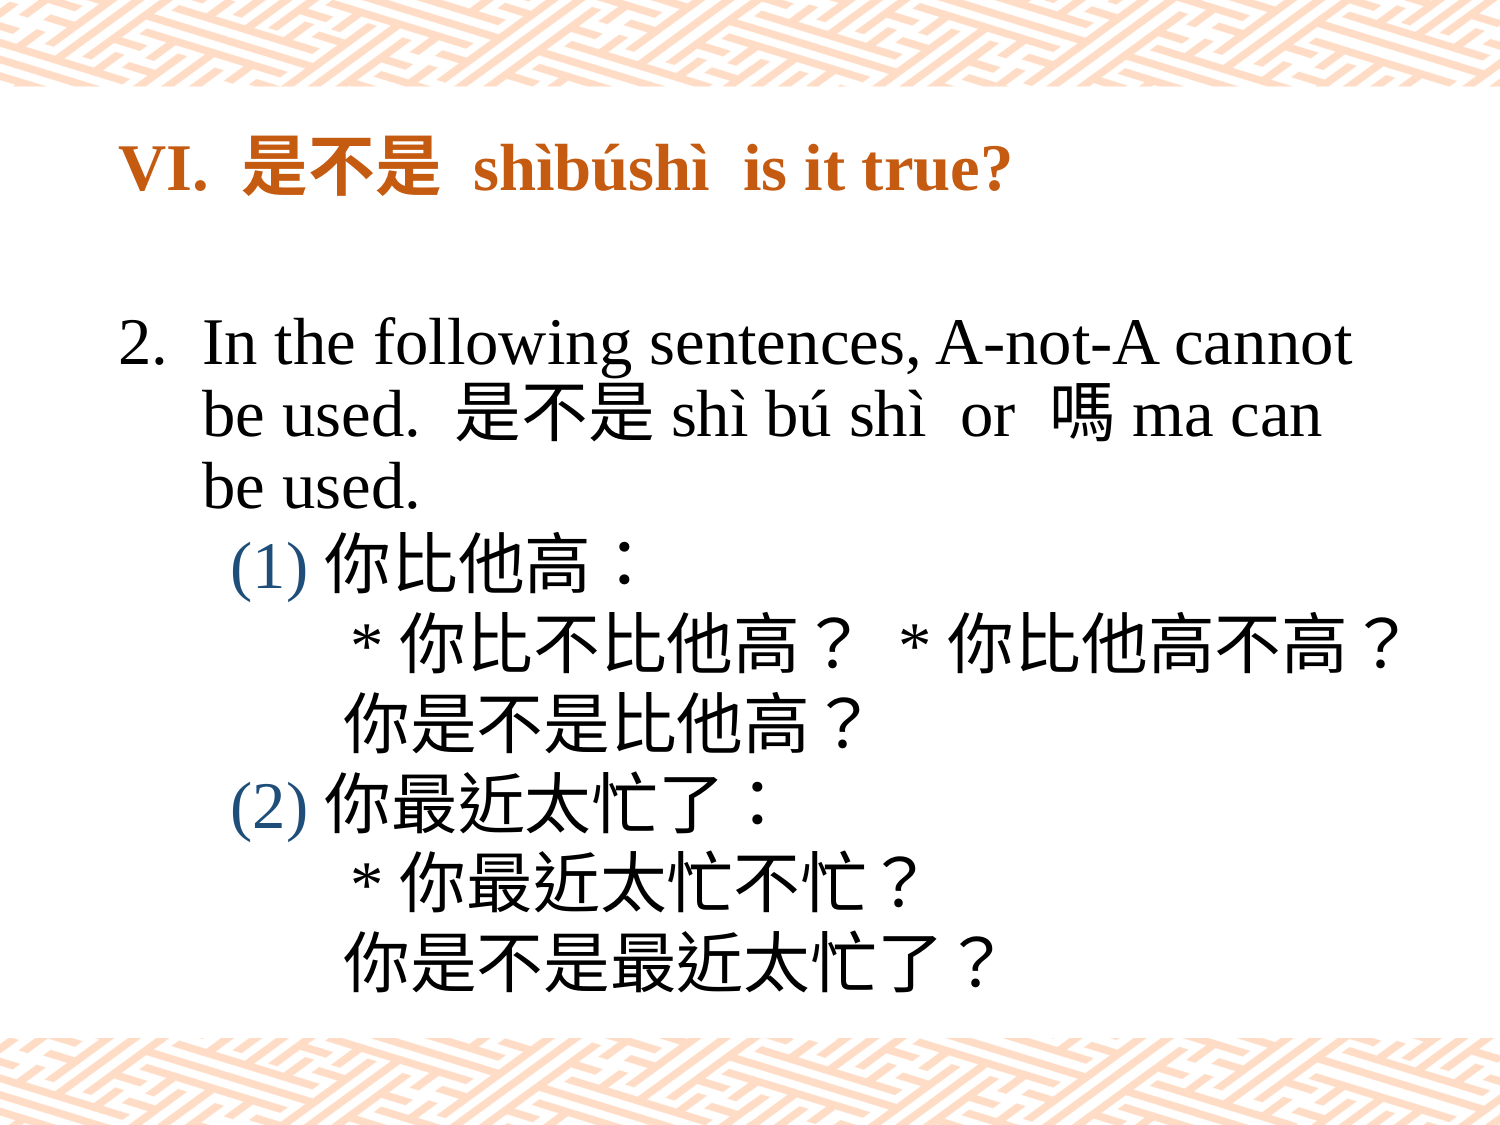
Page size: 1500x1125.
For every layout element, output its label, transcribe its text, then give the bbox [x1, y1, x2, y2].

list In the following sentences, A-not-A cannot be used. 是不是shì bú shì or 嗎ma can be used. (1)你比他高： *你比不比他高？ *你比他高不高？ 你是不是比他高？ (2)你最近太忙了： *你最近太忙不忙？ 你是不是最近太忙了？ [103, 299, 1397, 1014]
title VI. 是不是 shìbúshì is it true? [103, 59, 1397, 278]
picture [0, 0, 1500, 1125]
